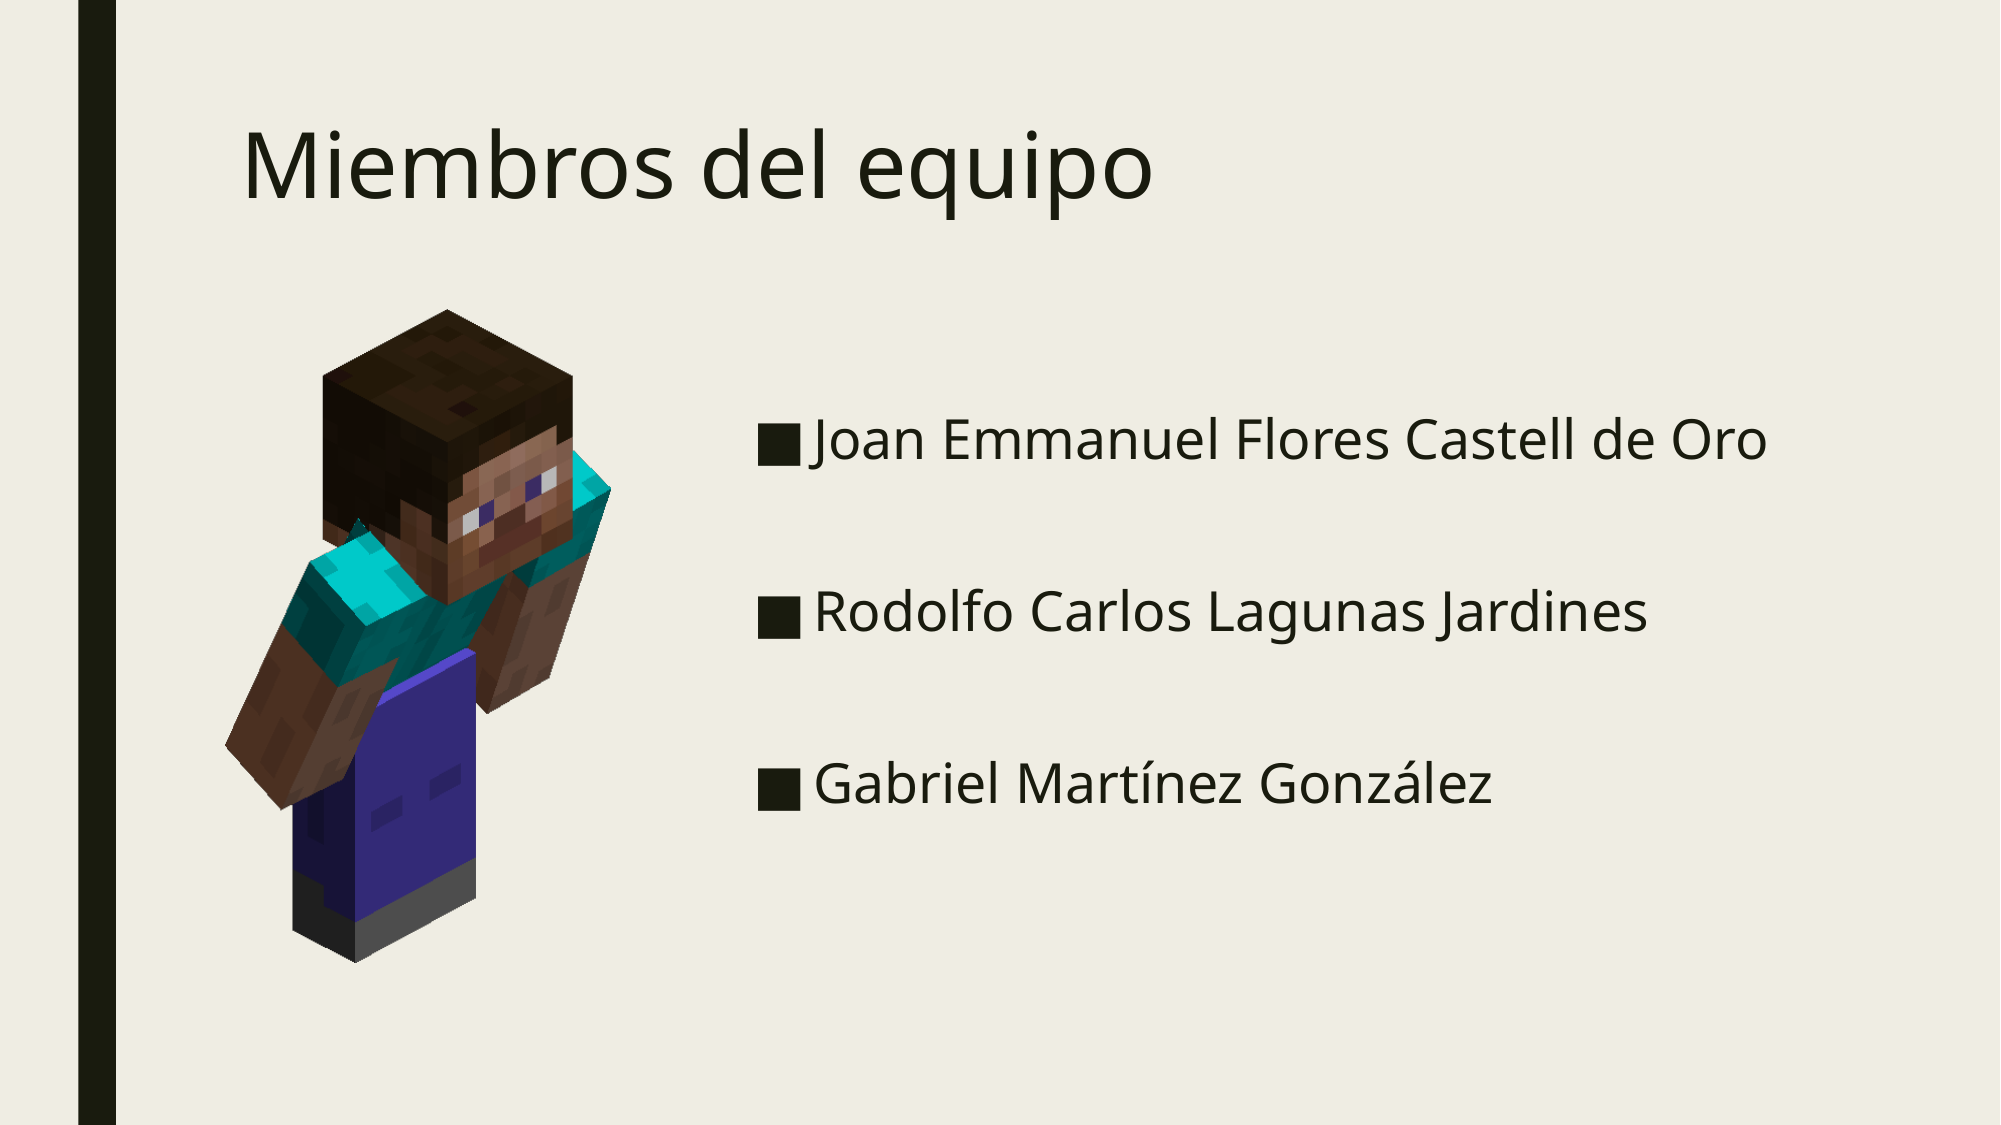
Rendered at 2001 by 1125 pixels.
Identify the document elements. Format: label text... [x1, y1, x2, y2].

picture [224, 309, 611, 963]
list Joan Emmanuel Flores Castell de Oro Rodolfo Carlos Lagunas Jardines Gabriel Martínez González [738, 401, 1801, 871]
title Miembros del equipo [225, 112, 1800, 357]
